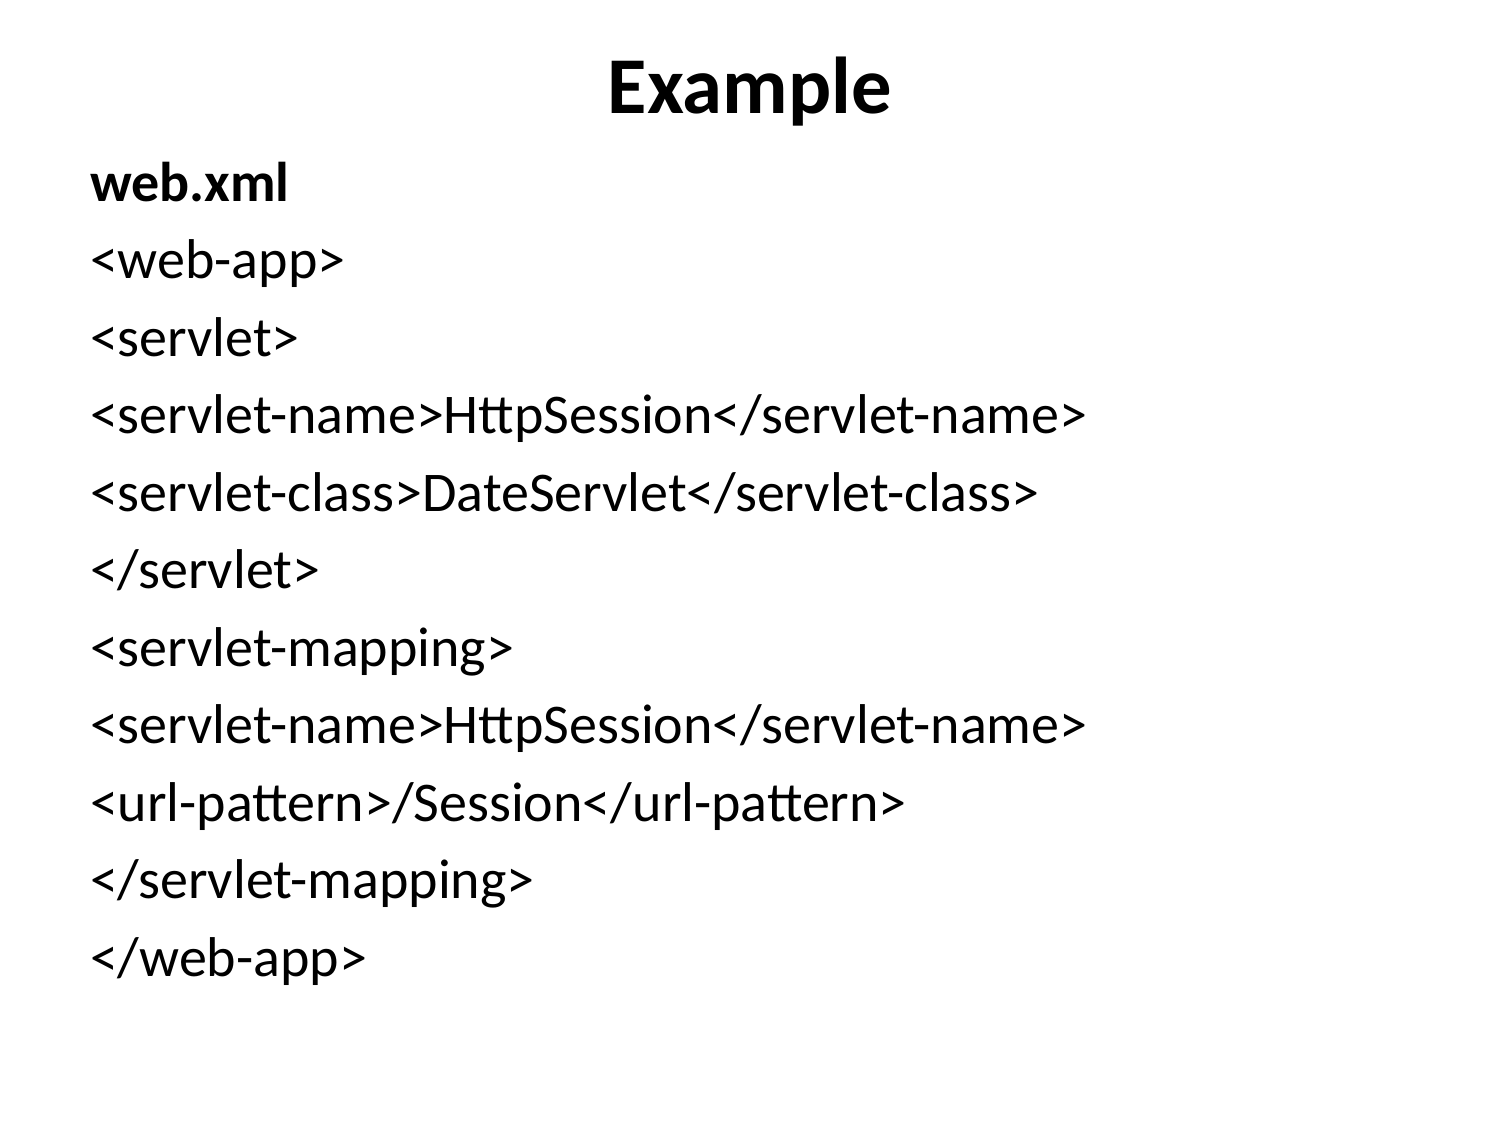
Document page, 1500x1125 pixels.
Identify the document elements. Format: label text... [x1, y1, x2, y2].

title Example [75, 24, 1425, 137]
list web.xml <web-app> <servlet> <servlet-name>HttpSession</servlet-name> <servlet-class>DateServlet</servlet-class> </servlet> <servlet-mapping> <servlet-name>HttpSession</servlet-name> <url-pattern>/Session</url-pattern> </servlet-mapping> </web-app> [75, 137, 1425, 1005]
